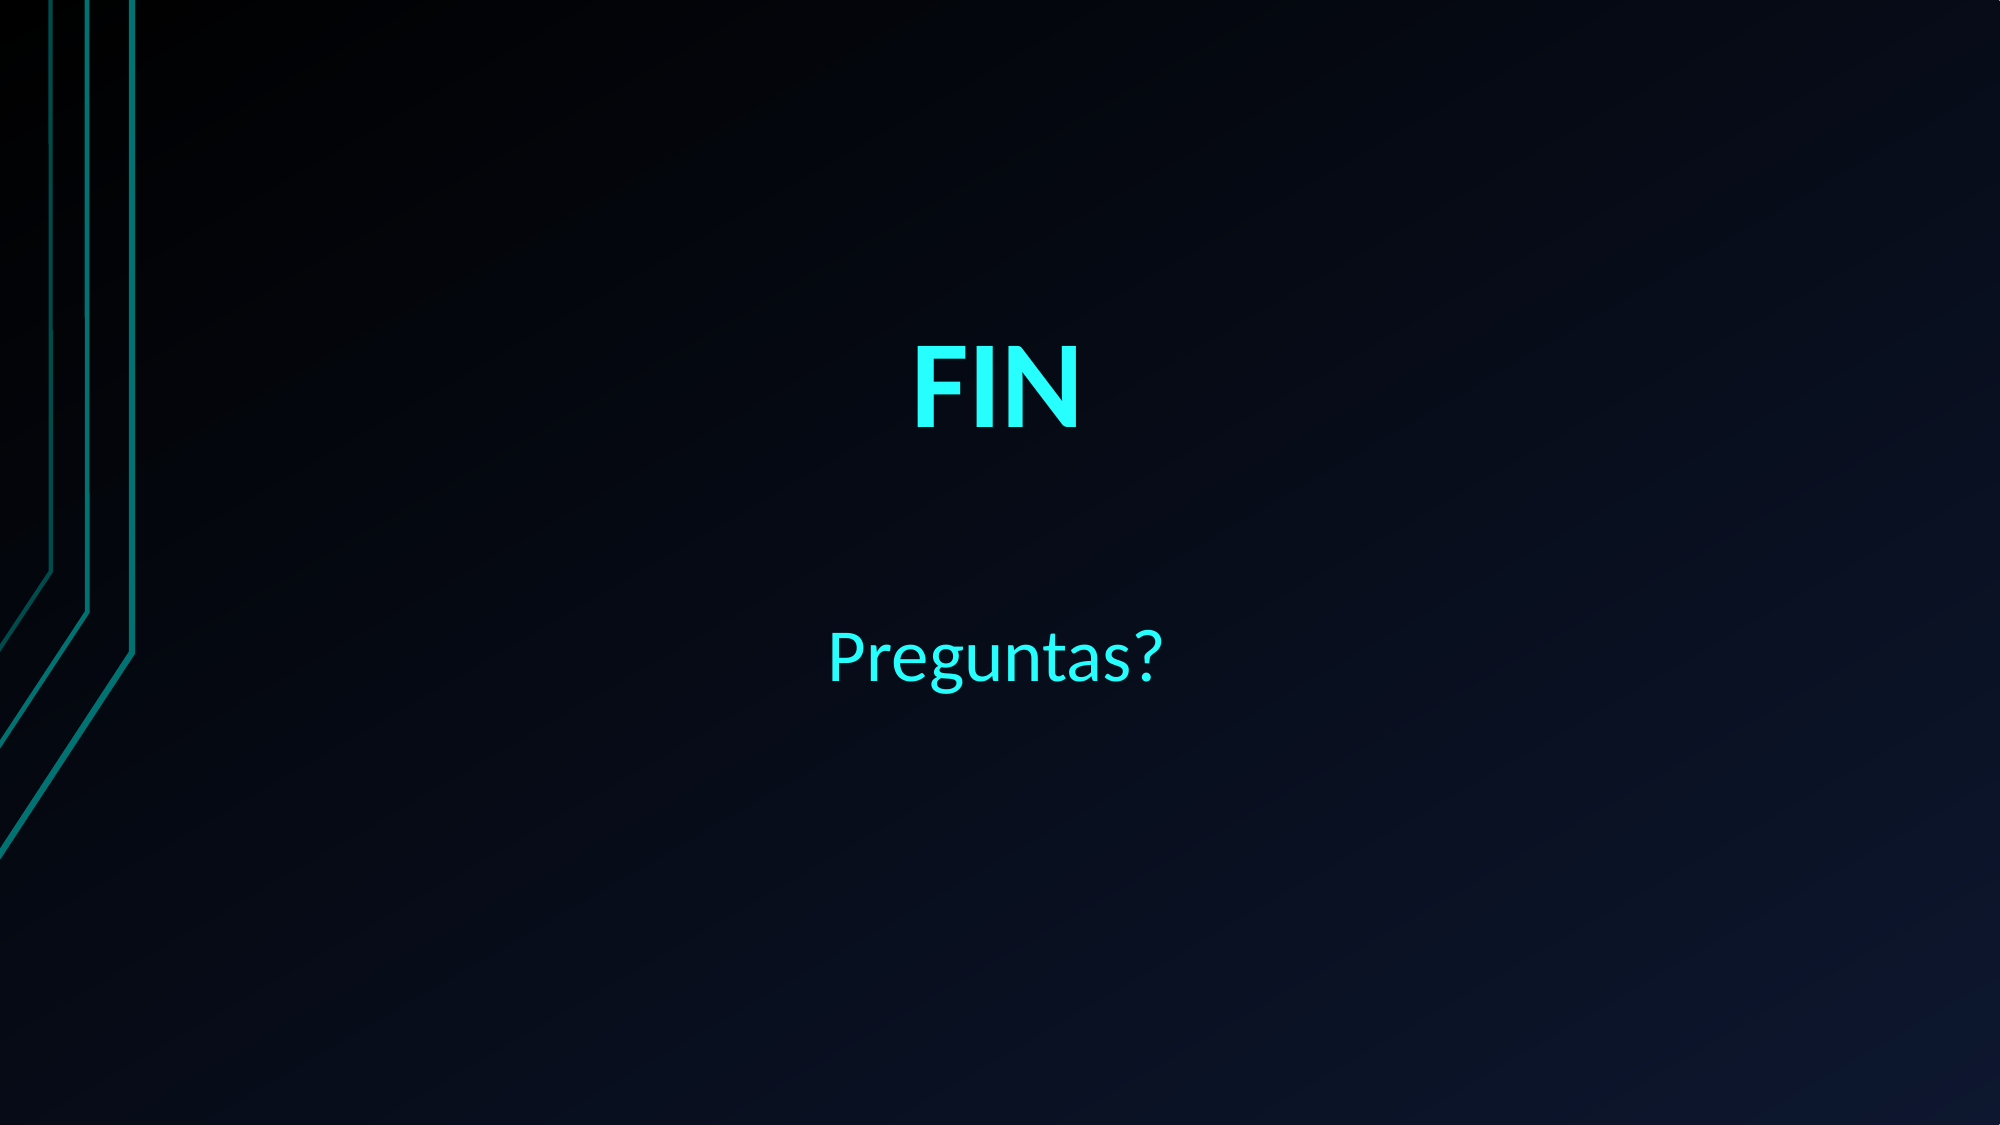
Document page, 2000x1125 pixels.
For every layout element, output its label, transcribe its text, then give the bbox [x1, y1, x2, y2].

text_box FIN Preguntas? [474, 312, 1521, 466]
